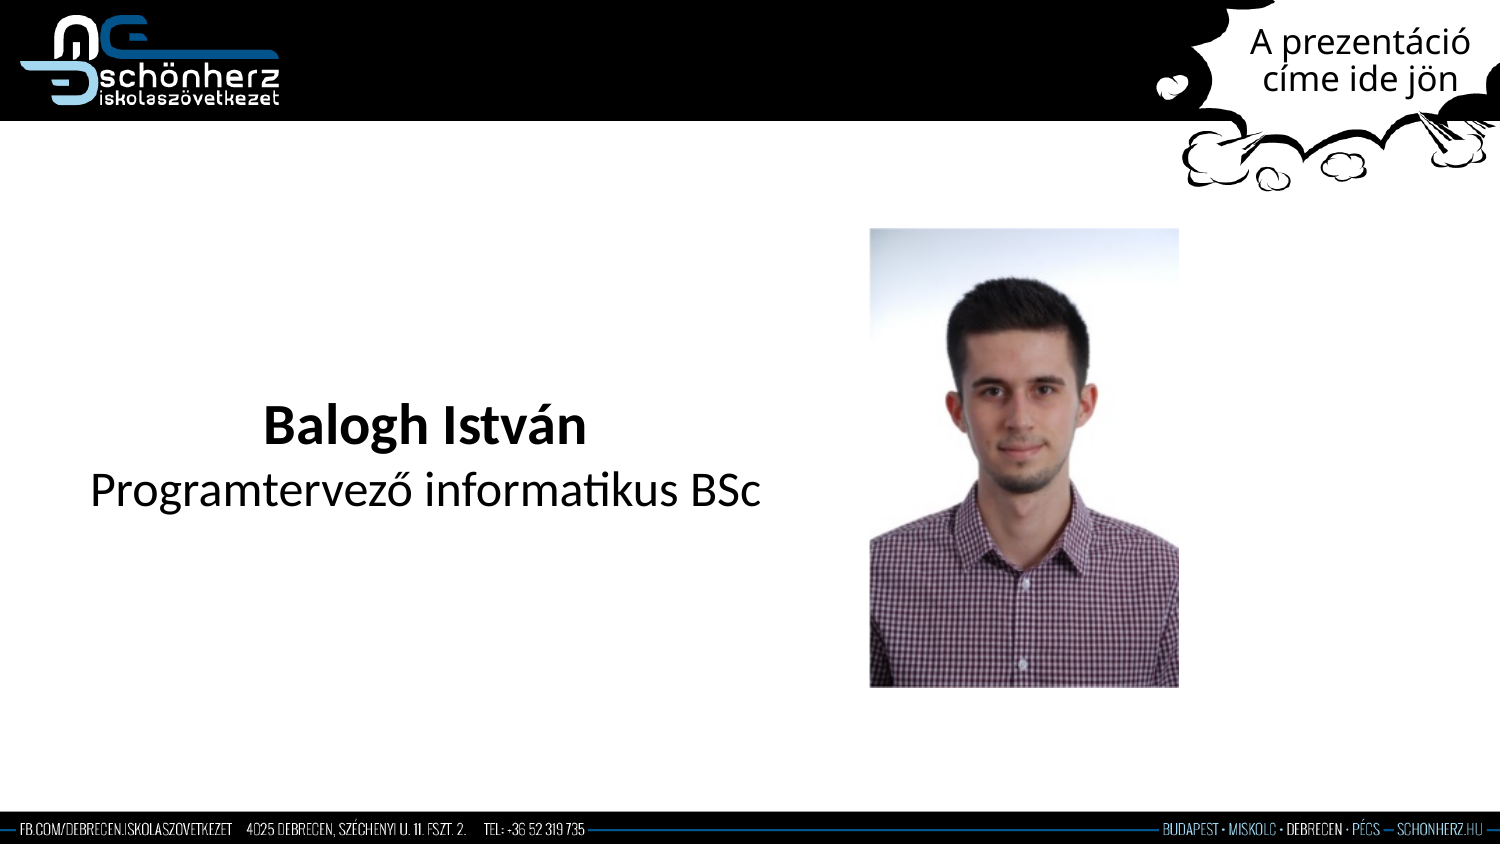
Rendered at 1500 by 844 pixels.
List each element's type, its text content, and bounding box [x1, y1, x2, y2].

text_box Balogh István Programtervező informatikus BSc [64, 378, 787, 524]
picture [0, 0, 1500, 844]
title A prezentáció címe ide jön [1233, 11, 1488, 107]
